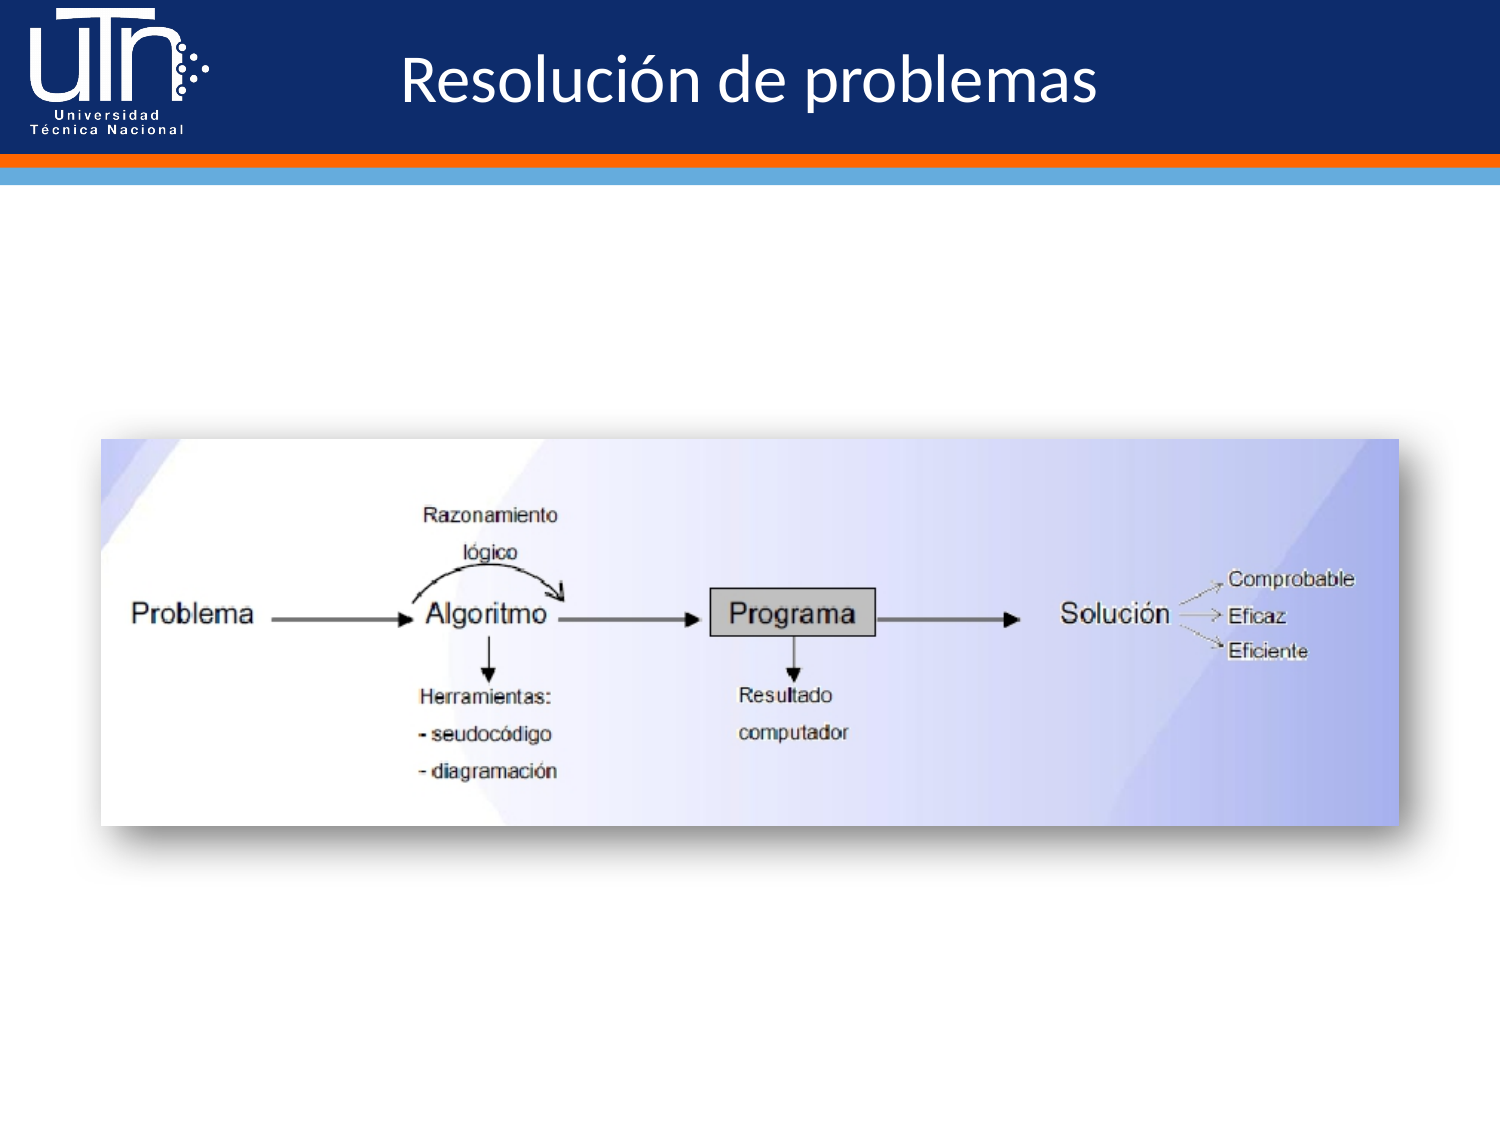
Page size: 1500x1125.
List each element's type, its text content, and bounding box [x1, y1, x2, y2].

title Resolución de problemas [0, 0, 1500, 154]
picture [101, 439, 1399, 826]
